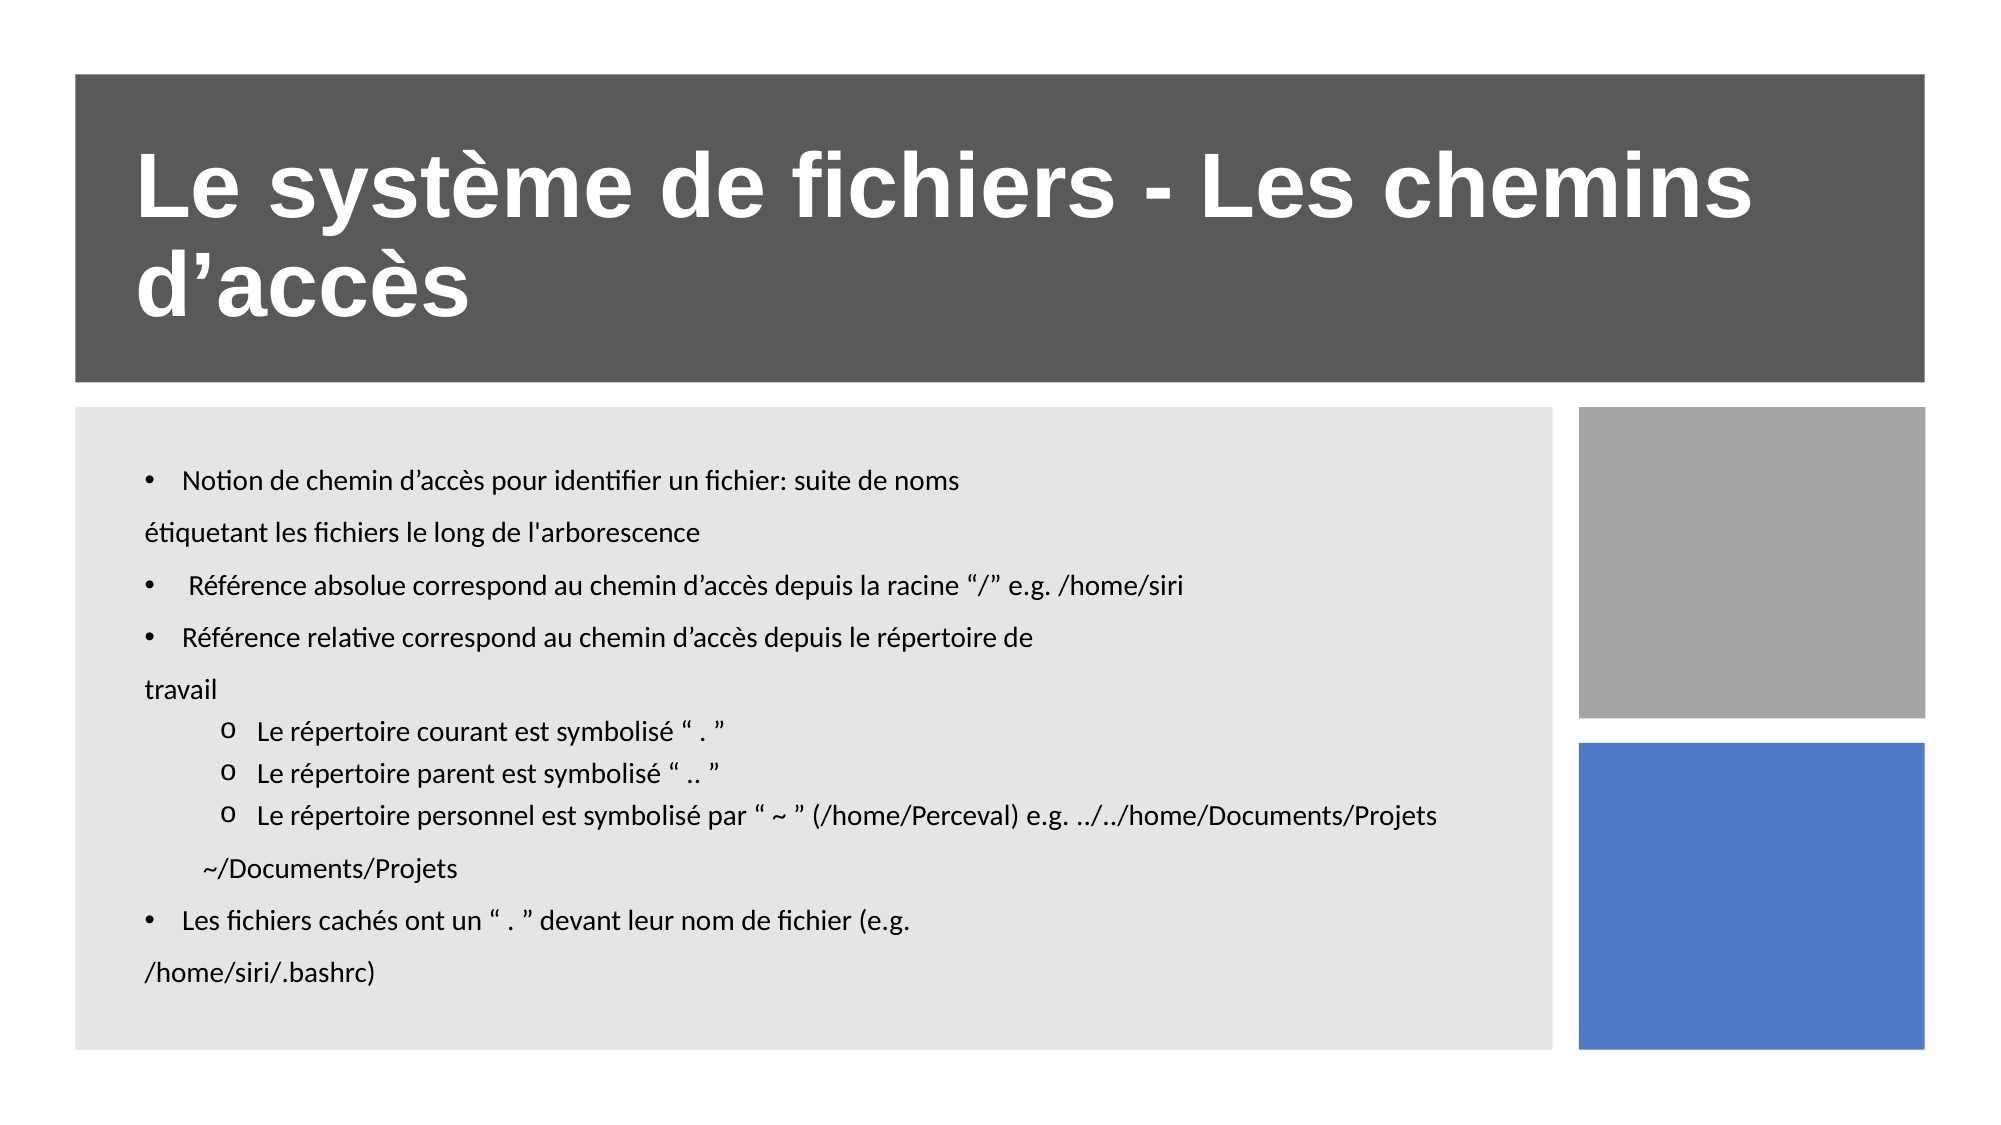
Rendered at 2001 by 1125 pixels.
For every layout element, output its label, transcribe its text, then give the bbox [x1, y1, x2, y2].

text_box [1578, 742, 1926, 1051]
list Notion de chemin d’accès pour identifier un fichier: suite de noms étiquetant les fichiers le long de l'arborescence Référence absolue correspond au chemin d’accès depuis la racine “/” e.g. /home/siri Référence relative correspond au chemin d’accès depuis le répertoire de travail Le répertoire courant est symbolisé “ . ” Le répertoire parent est symbolisé “ .. ” Le répertoire personnel est symbolisé par “ ~ ” (/home/Perceval) e.g. ../../home/Documents/Projets ~/Documents/Projets Les fichiers cachés ont un “ . ” devant leur nom de fichier (e.g. /home/siri/.bashrc) [129, 457, 1503, 999]
text_box [1578, 406, 1926, 719]
text_box [74, 406, 1554, 1051]
text_box [74, 73, 1926, 383]
title Le système de ﬁchiers - Les chemins d’accès [120, 120, 1870, 354]
